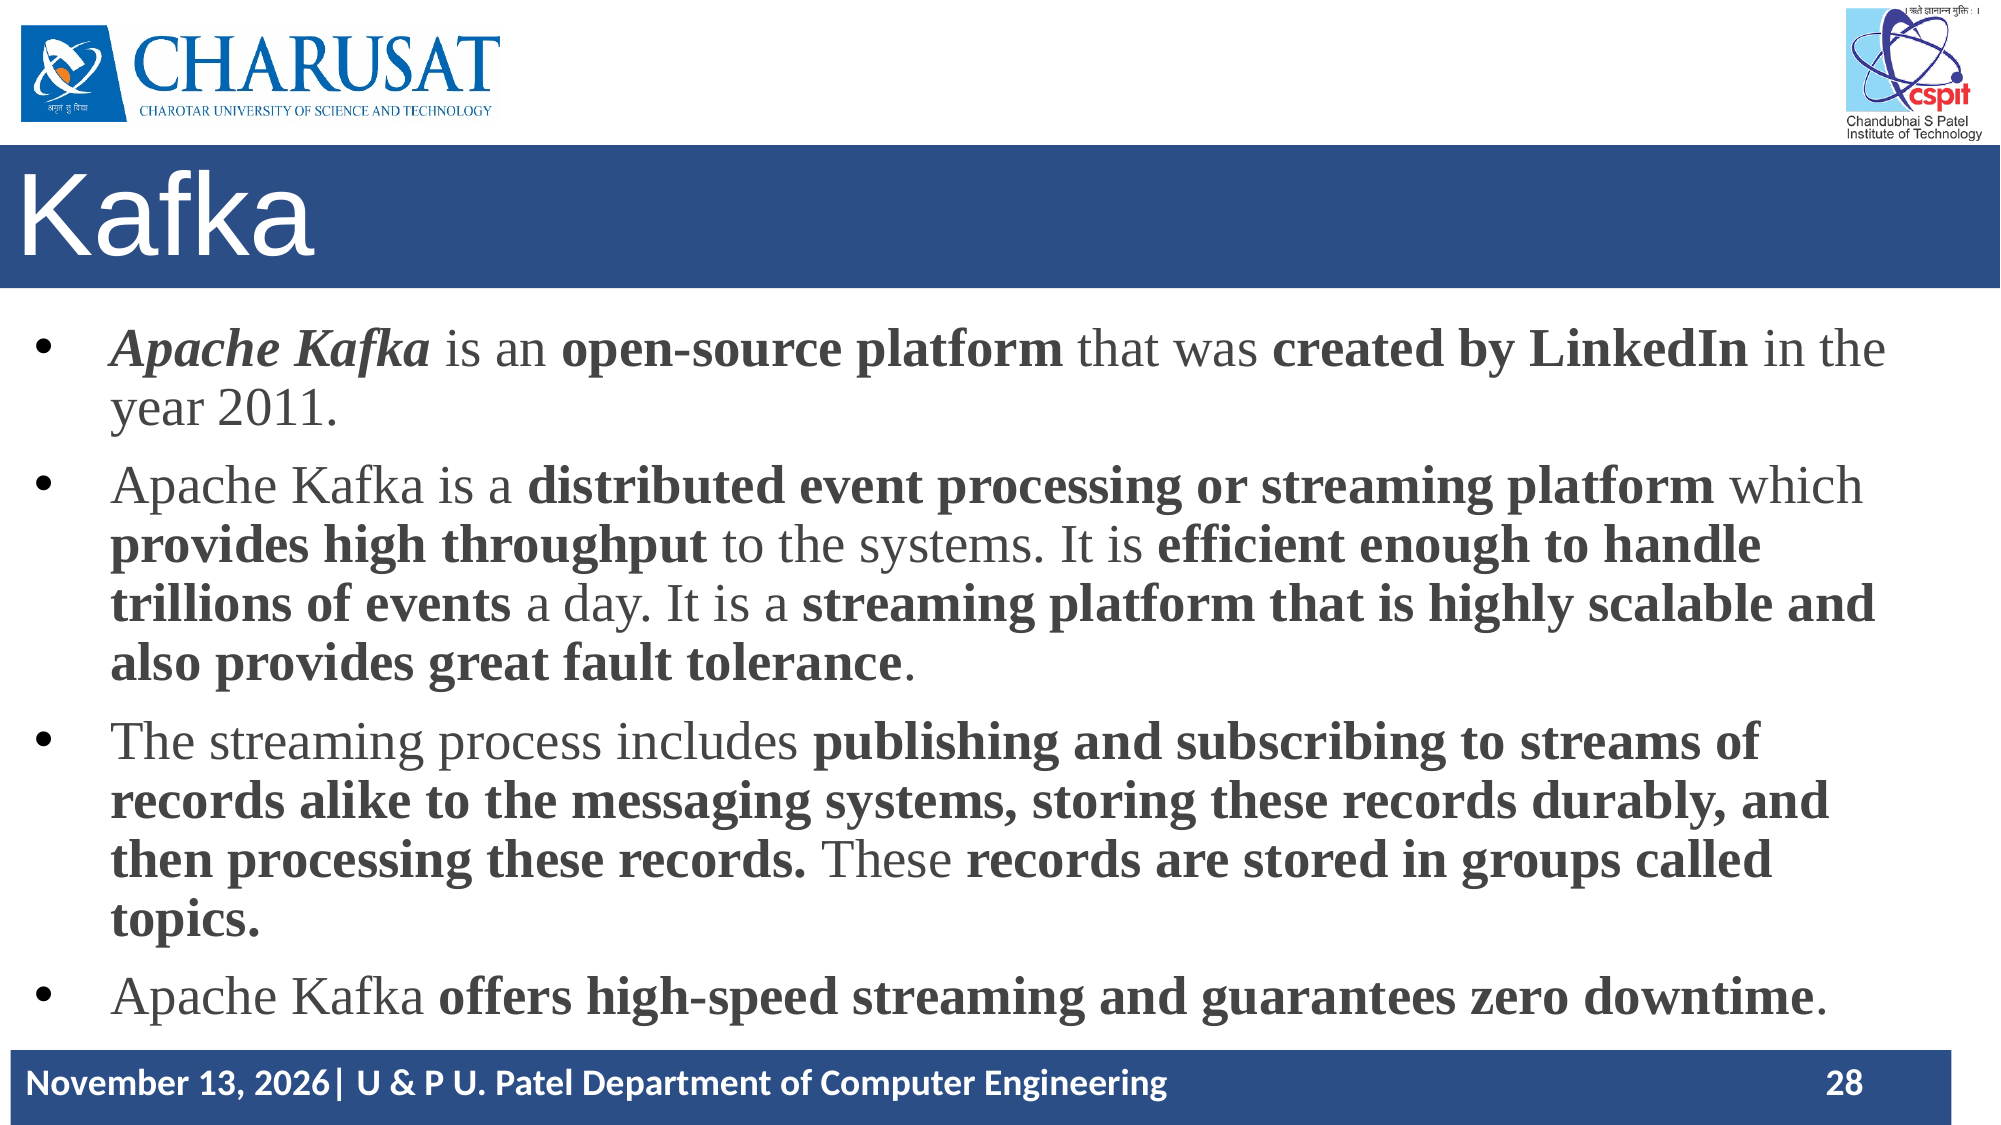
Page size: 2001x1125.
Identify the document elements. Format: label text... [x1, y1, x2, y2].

title Kafka [0, 145, 2000, 289]
picture [21, 25, 500, 122]
picture [1846, 5, 1982, 141]
subtitle Apache Kafka is an open-source platform that was created by LinkedIn in the year 2011. Apache Kafka is a distributed event processing or streaming platform which provides high throughput to the systems. It is efficient enough to handle trillions of events a day. It is a streaming platform that is highly scalable and also provides great fault tolerance. The streaming process includes publishing and subscribing to streams of records alike to the messaging systems, storing these records durably, and then processing these records. These records are stored in groups called topics. Apache Kafka offers high-speed streaming and guarantees zero downtime. [10, 311, 1952, 1041]
